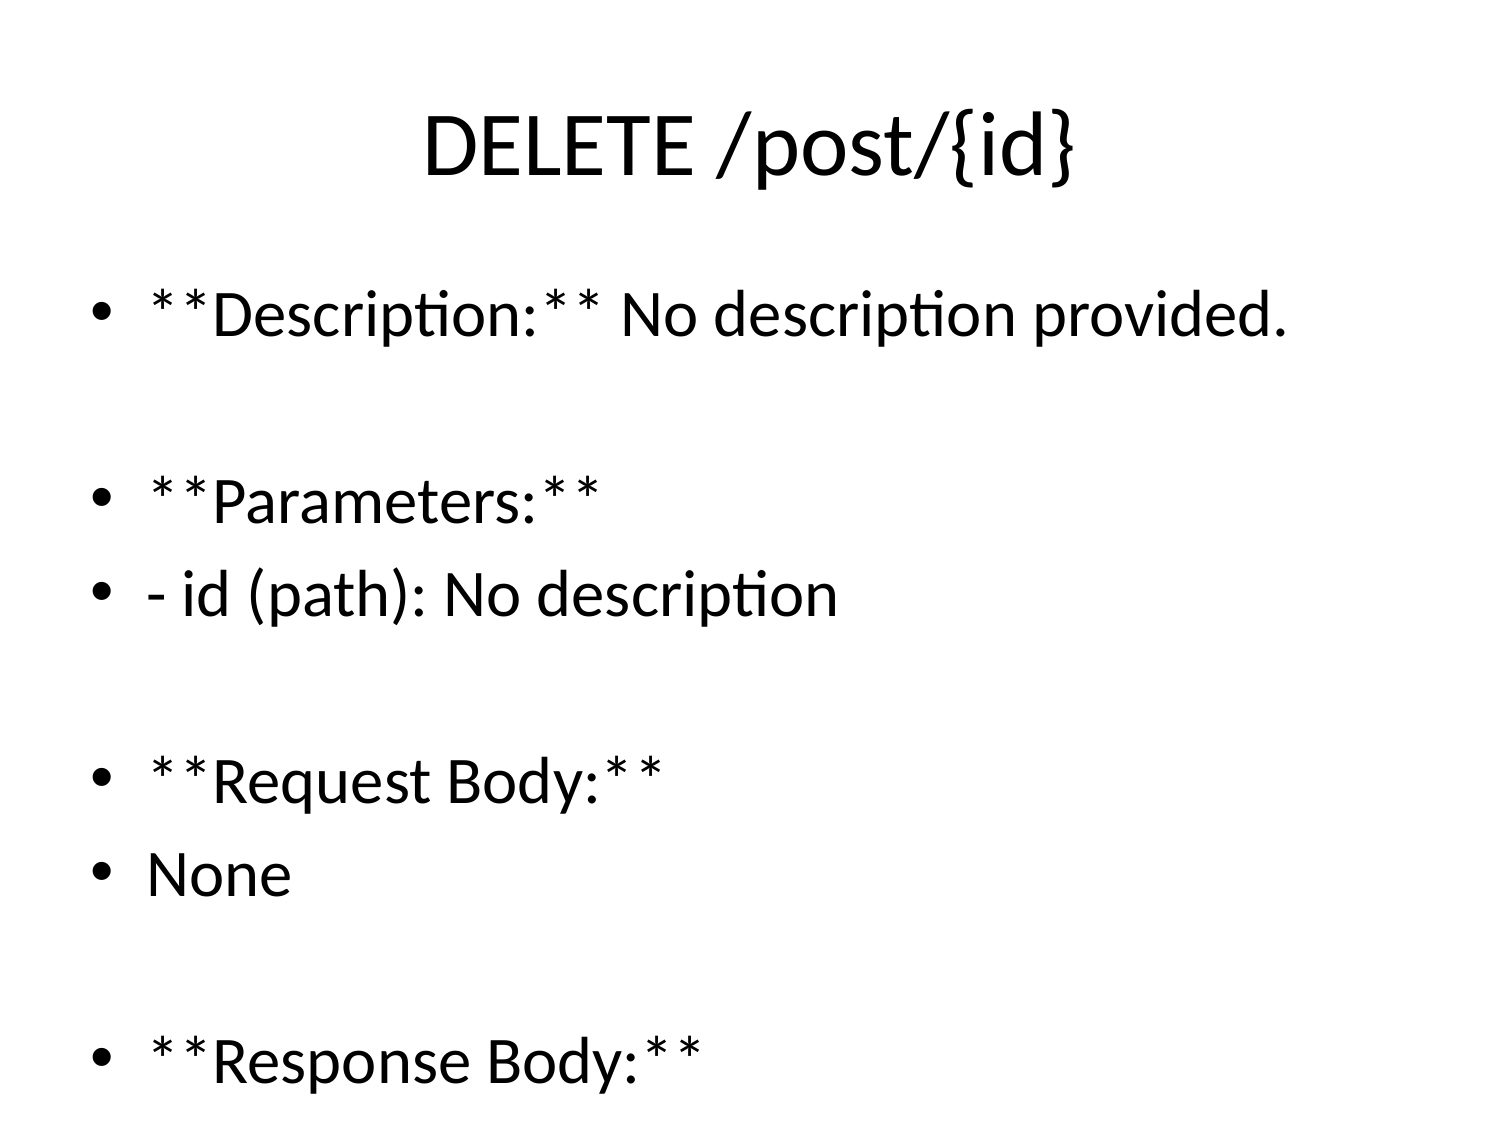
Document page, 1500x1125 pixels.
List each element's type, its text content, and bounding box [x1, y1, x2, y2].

title DELETE /post/{id} [75, 45, 1425, 233]
list **Description:** No description provided. **Parameters:** - id (path): No description **Request Body:** None **Response Body:** Status 200: No JSON response [75, 262, 1425, 1005]
